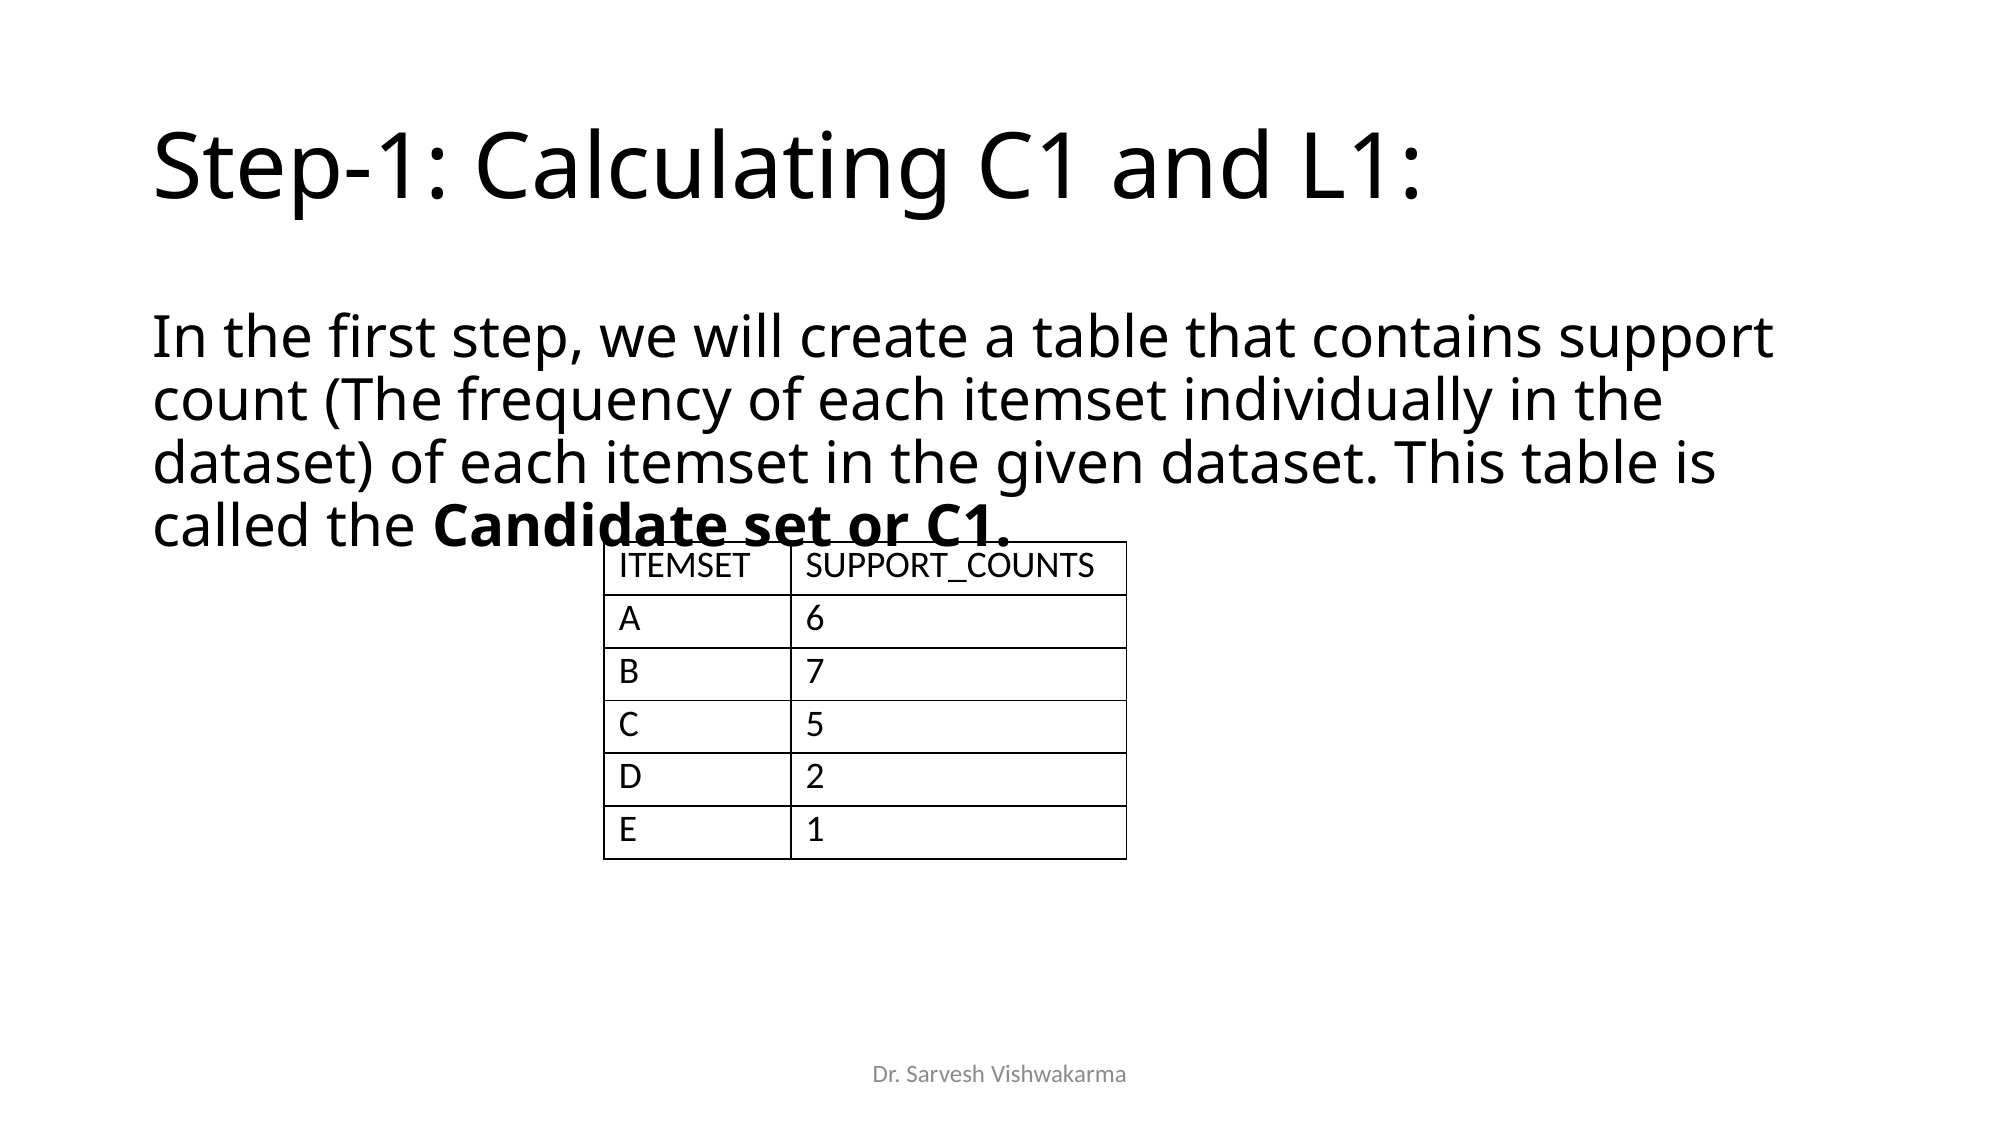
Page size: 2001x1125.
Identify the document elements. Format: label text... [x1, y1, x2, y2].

title Step-1: Calculating C1 and L1: [137, 59, 1863, 278]
table_cell C [605, 701, 790, 752]
table_cell E [605, 807, 790, 858]
table_header SUPPORT_COUNTS [792, 543, 1126, 594]
table_cell 6 [792, 596, 1126, 647]
list In the first step, we will create a table that contains support count (The frequency of each itemset individually in the dataset) of each itemset in the given dataset. This table is called the Candidate set or C1. [137, 299, 1863, 1014]
table_cell 2 [792, 754, 1126, 805]
table_cell B [605, 649, 790, 700]
table_cell D [605, 754, 790, 805]
table_cell A [605, 596, 790, 647]
table_header ITEMSET [605, 543, 790, 594]
table_cell 7 [792, 649, 1126, 700]
table_cell 1 [792, 807, 1126, 858]
footer Dr. Sarvesh Vishwakarma [662, 1042, 1338, 1103]
table_cell 5 [792, 701, 1126, 752]
